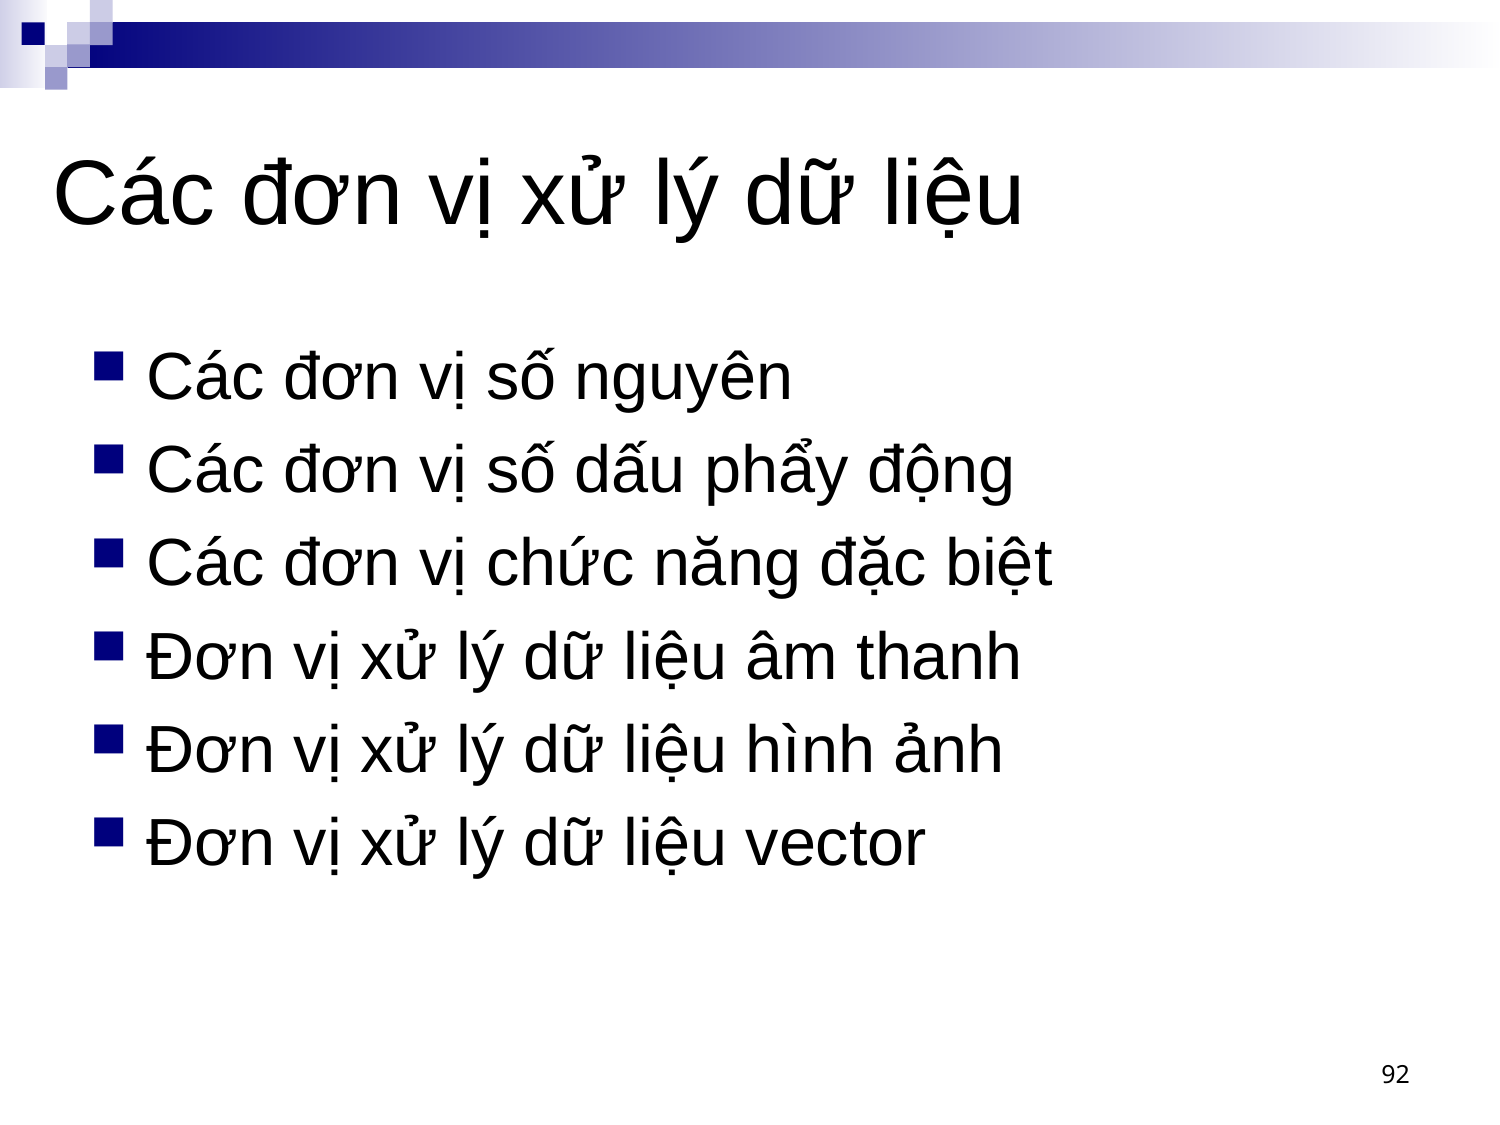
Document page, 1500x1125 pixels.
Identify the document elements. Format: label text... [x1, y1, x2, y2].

list Các đơn vị số nguyên Các đơn vị số dấu phẩy động Các đơn vị chức năng đặc biệt Đơn vị xử lý dữ liệu âm thanh Đơn vị xử lý dữ liệu hình ảnh Đơn vị xử lý dữ liệu vector [74, 324, 1463, 1051]
title Các đơn vị xử lý dữ liệu [37, 74, 1476, 301]
slide_number 92 [1074, 1024, 1426, 1101]
